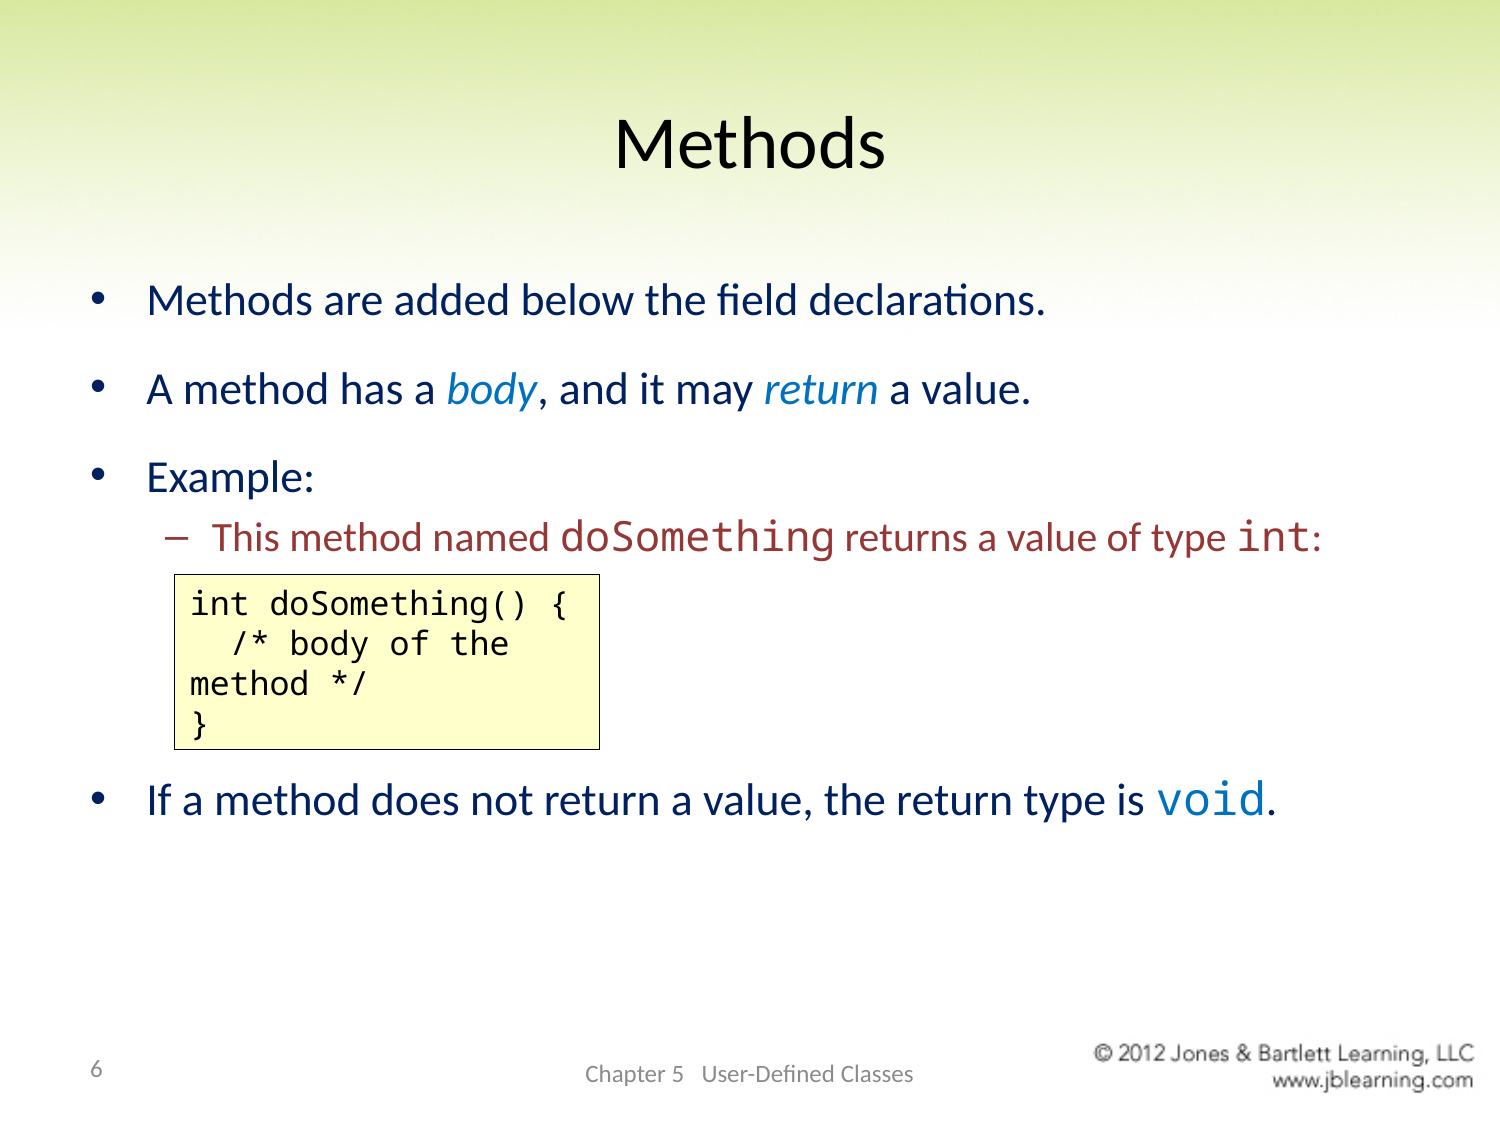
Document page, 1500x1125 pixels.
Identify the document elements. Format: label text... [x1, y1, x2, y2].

title Methods [75, 45, 1425, 233]
slide_number 6 [75, 1037, 425, 1098]
footer Chapter 5 User-Defined Classes [512, 1042, 988, 1103]
text_box int doSomething() { /* body of the method */ } [174, 574, 600, 750]
picture [0, 0, 1500, 1125]
list Methods are added below the field declarations. A method has a body, and it may return a value. Example: This method named doSomething returns a value of type int: If a method does not return a value, the return type is void. [75, 262, 1425, 1005]
